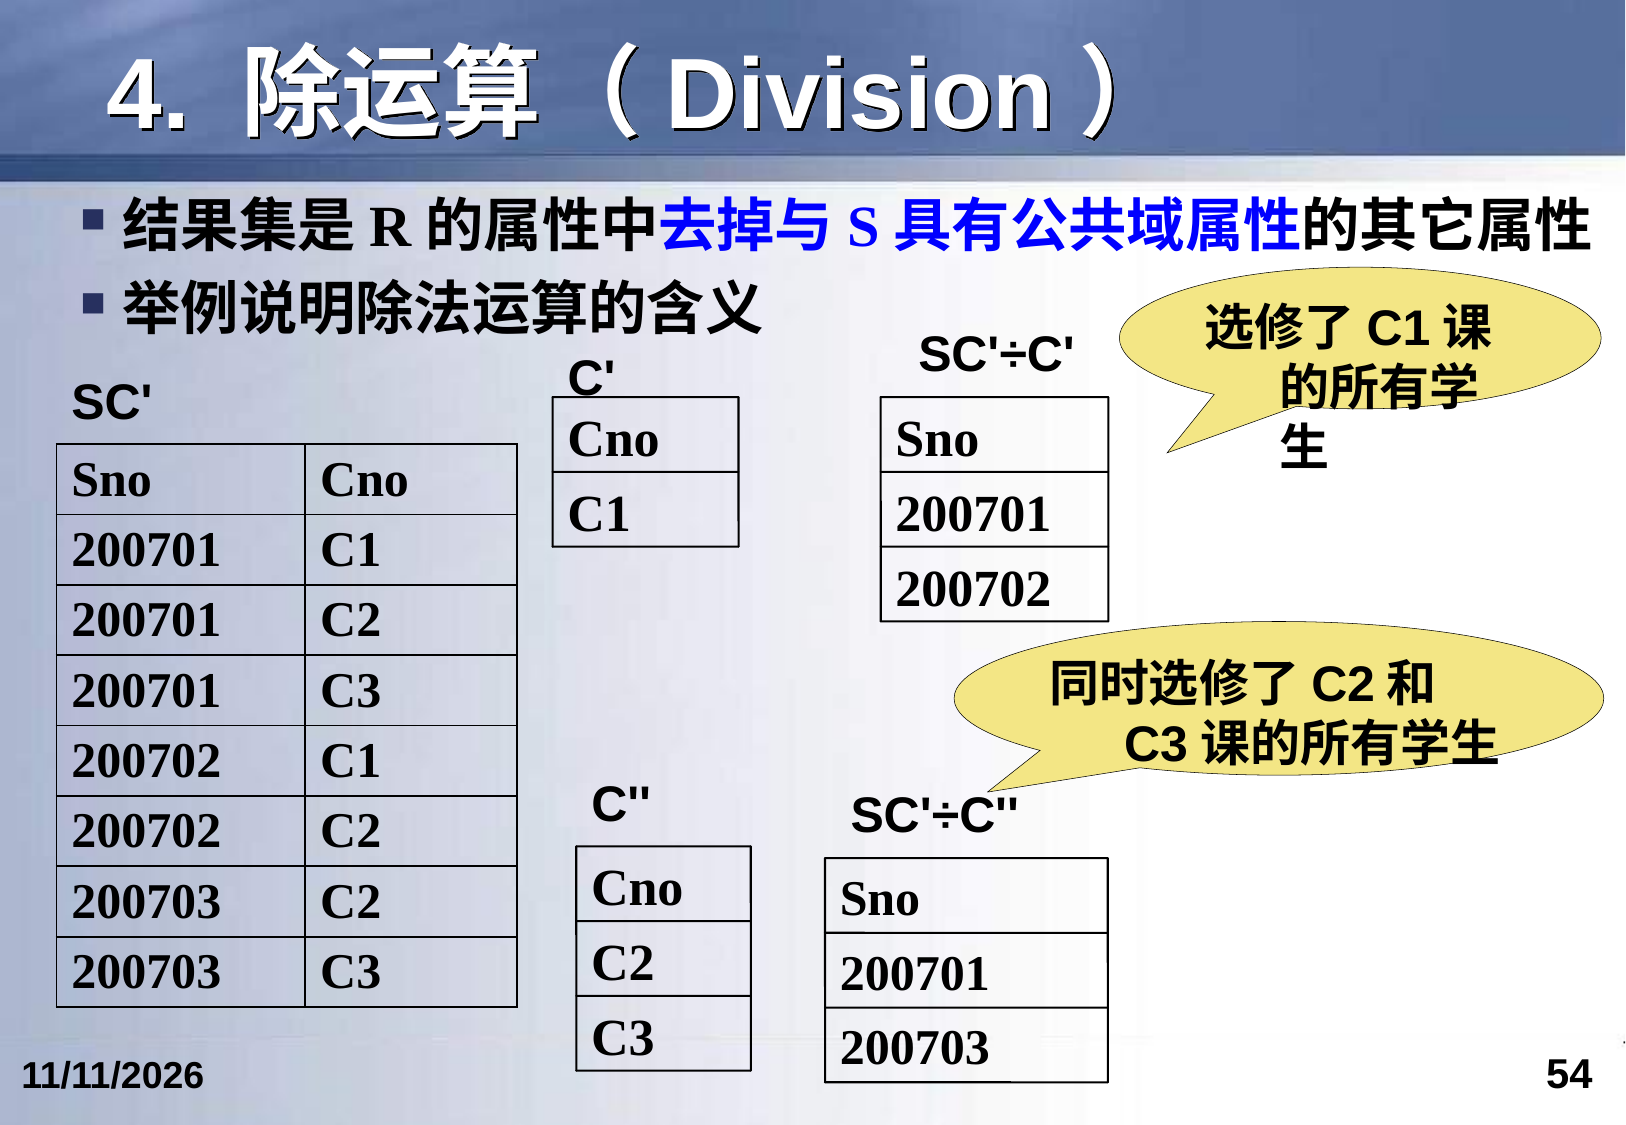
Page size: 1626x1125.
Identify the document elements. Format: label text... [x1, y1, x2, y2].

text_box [880, 314, 1114, 622]
table_cell C1 [306, 726, 516, 795]
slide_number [2, 1041, 380, 1125]
table_cell C1 [306, 515, 516, 584]
table_cell 200703 [57, 867, 304, 936]
text_box 同时选修了C2和C3课的所有学生 [954, 621, 1604, 776]
title 4. 除运算（Division） [106, 41, 1554, 150]
table_cell C2 [306, 797, 516, 865]
table_cell 200701 [57, 586, 304, 654]
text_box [823, 775, 1108, 1083]
table_cell C3 [306, 656, 516, 725]
table_cell 200702 [57, 797, 304, 865]
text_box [576, 763, 752, 1071]
table_cell 200701 [57, 656, 304, 725]
table_cell C2 [306, 867, 516, 936]
table_header Cno [306, 445, 516, 514]
table_cell 200703 [57, 938, 304, 1006]
list 结果集是R的属性中去掉与S具有公共域属性的其它属性 举例说明除法运算的含义 [80, 196, 1625, 347]
text_box 选修了C1课的所有学生 [1119, 267, 1602, 453]
table_header Sno [57, 445, 304, 514]
table_cell 200702 [57, 726, 304, 795]
table_cell C3 [306, 938, 516, 1006]
text_box SC' [56, 361, 182, 437]
slide_number 54 [1201, 1037, 1612, 1124]
picture [0, 0, 1626, 1125]
table_cell C2 [306, 586, 516, 654]
table_cell 200701 [57, 515, 304, 584]
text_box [552, 337, 739, 547]
